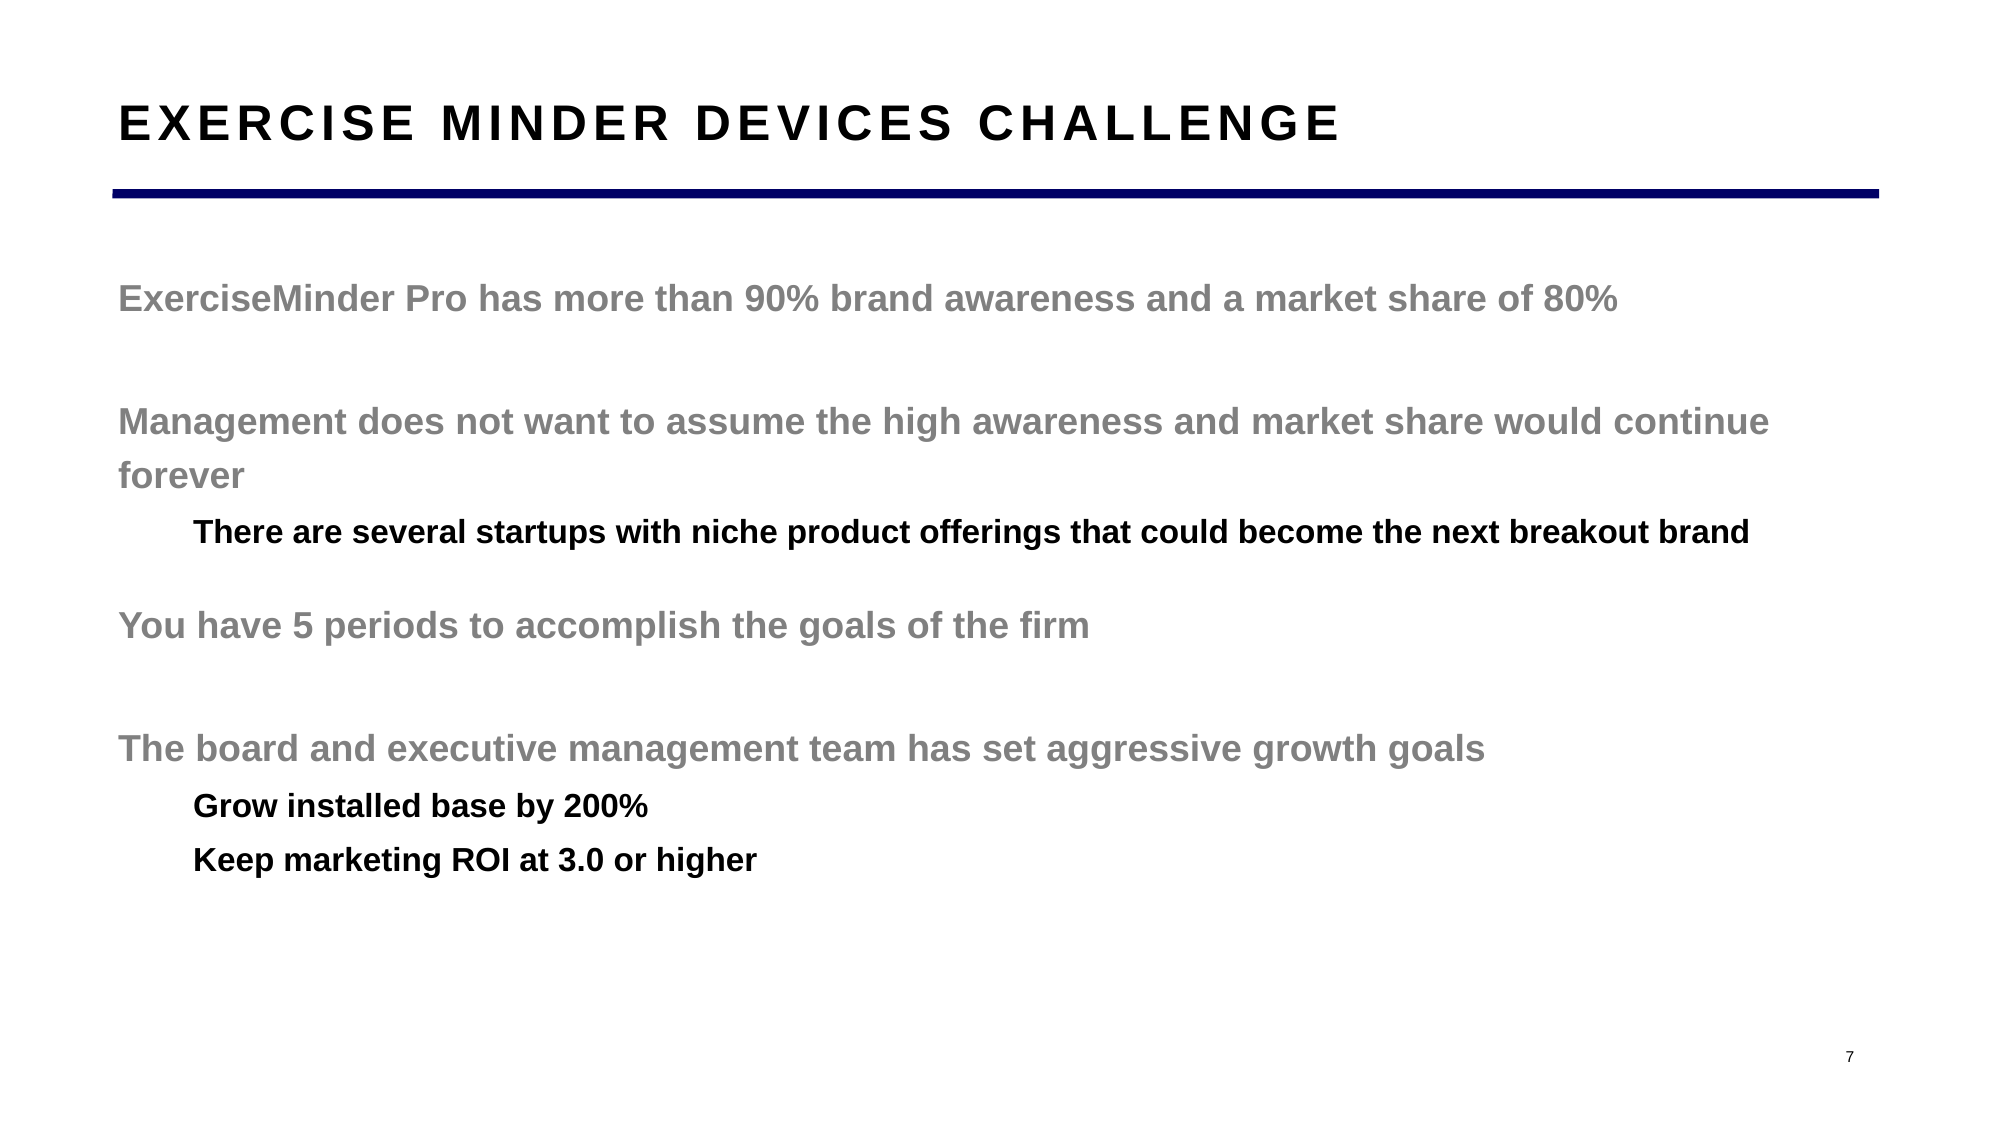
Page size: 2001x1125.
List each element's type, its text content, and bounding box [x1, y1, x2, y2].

title Exercise Minder Devices challenge [118, 50, 1875, 191]
list ExerciseMinder Pro has more than 90% brand awareness and a market share of 80% Management does not want to assume the high awareness and market share would continue forever There are several startups with niche product offerings that could become the next breakout brand You have 5 periods to accomplish the goals of the firm The board and executive management team has set aggressive growth goals Grow installed base by 200% Keep marketing ROI at 3.0 or higher [118, 231, 1875, 988]
